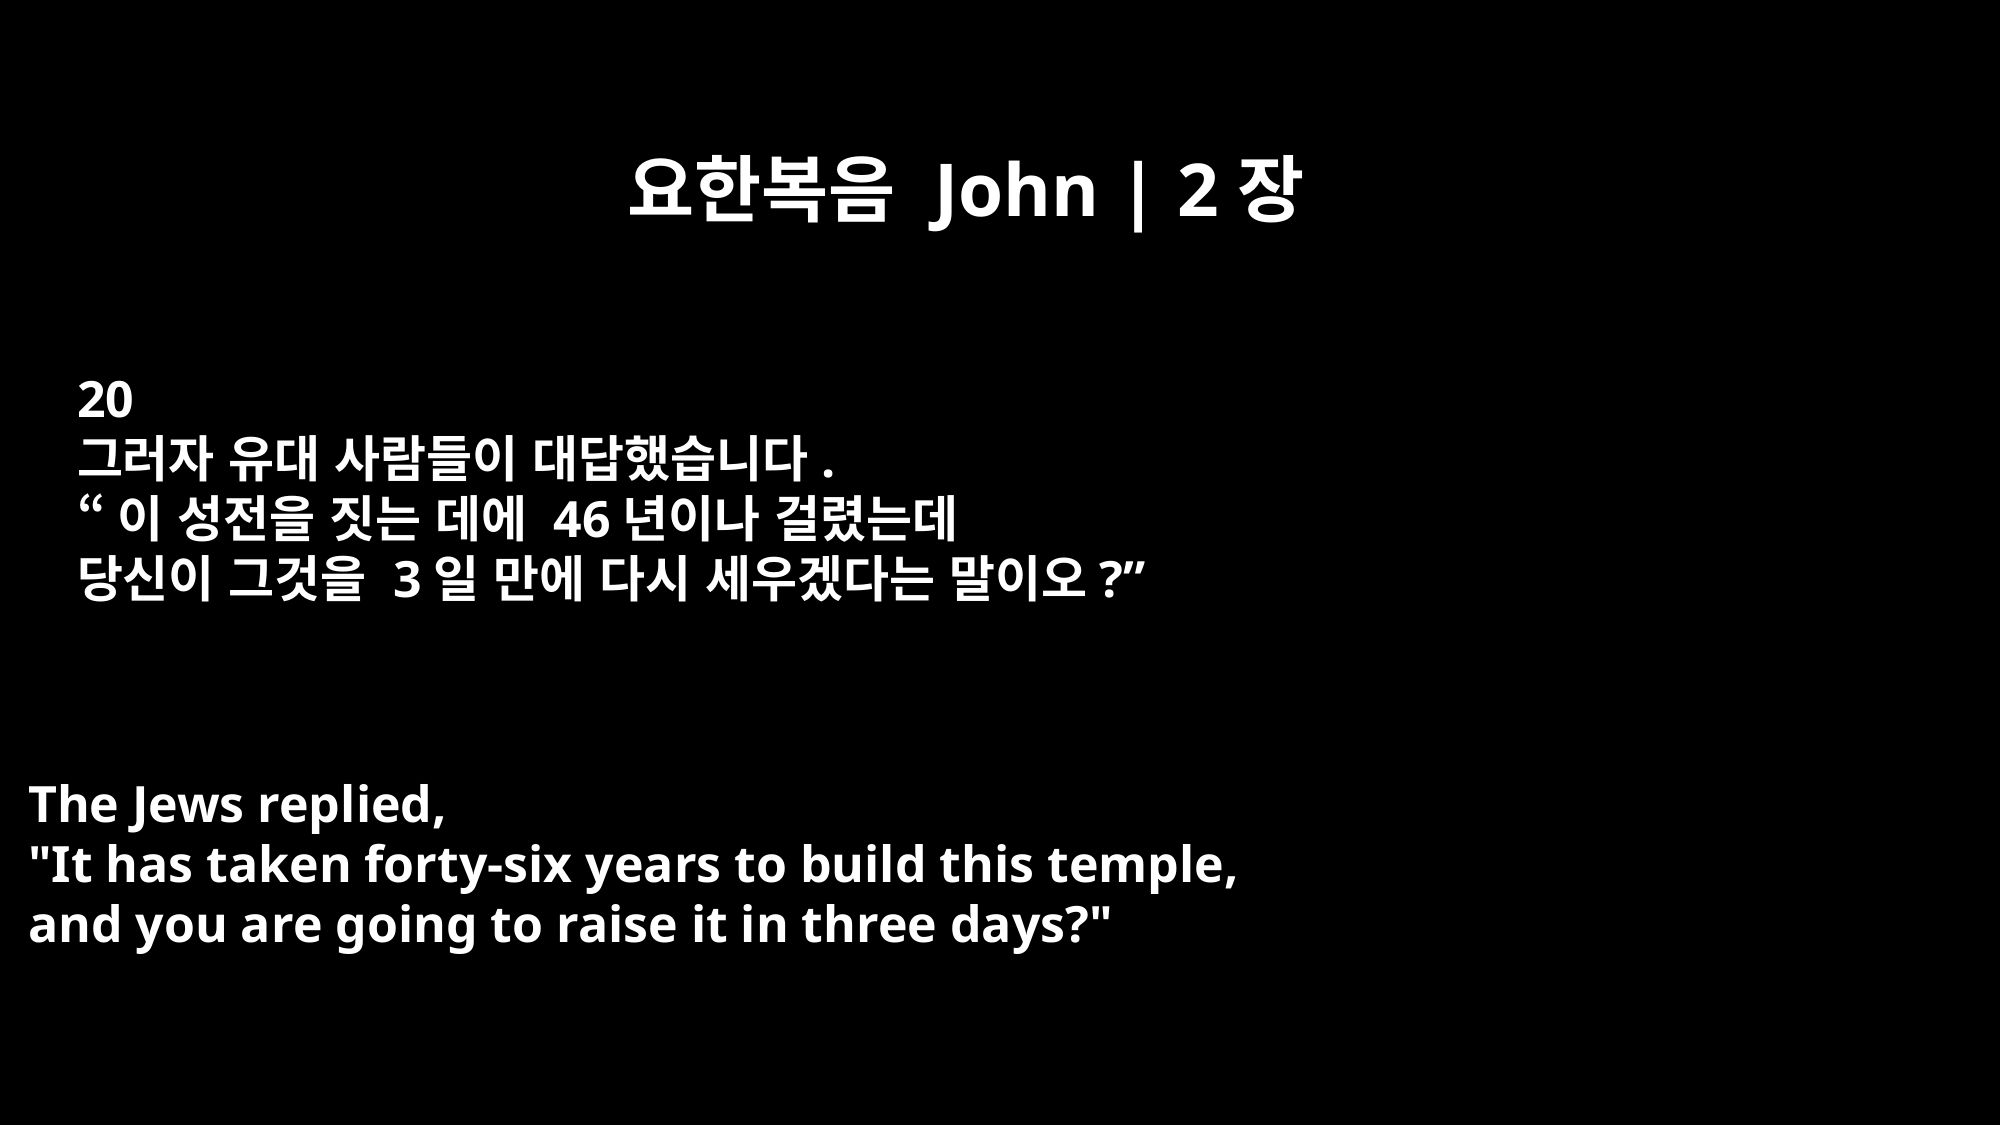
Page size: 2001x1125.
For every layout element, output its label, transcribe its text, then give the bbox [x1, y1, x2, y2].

text_box 요한복음 John | 2장 [612, 136, 1320, 239]
text_box 20 그러자 유대 사람들이 대답했습니다. “이 성전을 짓는 데에 46년이나 걸렸는데 당신이 그것을 3일 만에 다시 세우겠다는 말이오?” [62, 359, 1161, 615]
text_box The Jews replied, "It has taken forty-six years to build this temple, and you are going to raise it in three days?" [13, 764, 1254, 960]
